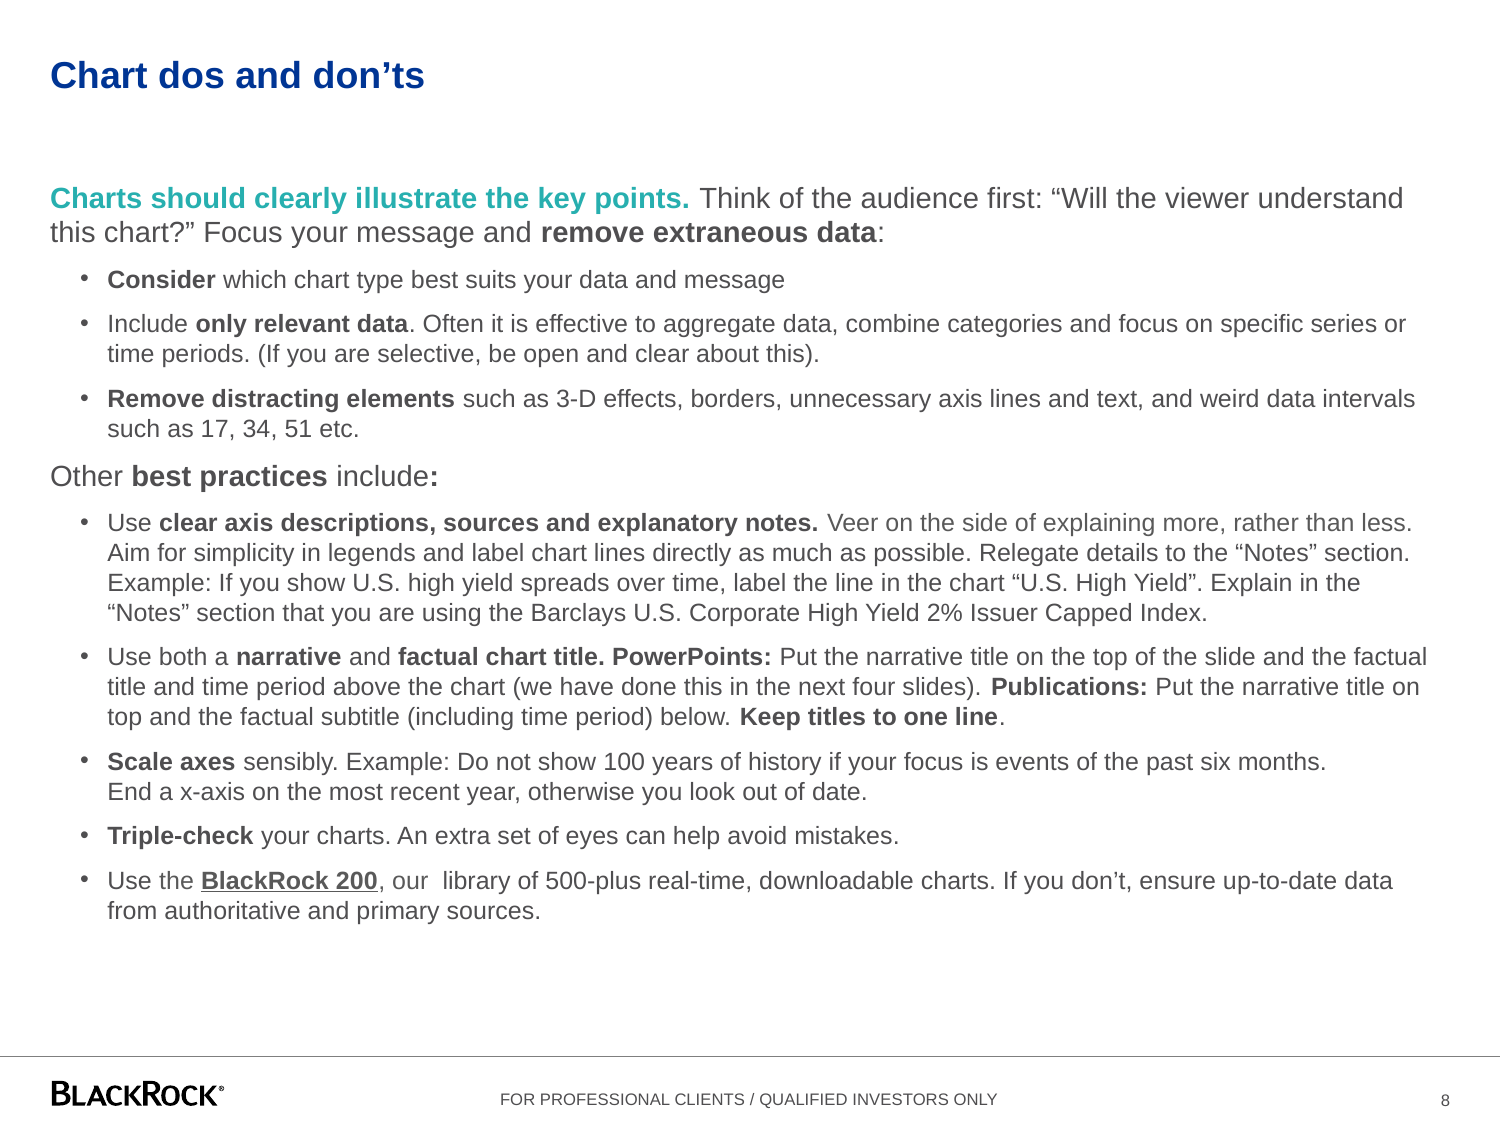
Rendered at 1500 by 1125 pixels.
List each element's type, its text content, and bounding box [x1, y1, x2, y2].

list Charts should clearly illustrate the key points. Think of the audience first: “Will the viewer understand this chart?” Focus your message and remove extraneous data: Consider which chart type best suits your data and message Include only relevant data. Often it is effective to aggregate data, combine categories and focus on specific series or time periods. (If you are selective, be open and clear about this). Remove distracting elements such as 3-D effects, borders, unnecessary axis lines and text, and weird data intervals such as 17, 34, 51 etc. Other best practices include: Use clear axis descriptions, sources and explanatory notes. Veer on the side of explaining more, rather than less. Aim for simplicity in legends and label chart lines directly as much as possible. Relegate details to the “Notes” section. Example: If you show U.S. high yield spreads over time, label the line in the chart “U.S. High Yield”. Explain in the “Notes” section that you are using the Barclays U.S. Corporate High Yield 2% Issuer Capped Index. Use both a narrative and factual chart title. PowerPoints: Put the narrative title on the top of the slide and the factual title and time period above the chart (we have done this in the next four slides). Publications: Put the narrative title on top and the factual subtitle (including time period) below. Keep titles to one line. Scale axes sensibly. Example: Do not show 100 years of history if your focus is events of the past six months. End a x-axis on the most recent year, otherwise you look out of date. Triple-check your charts. An extra set of eyes can help avoid mistakes. Use the BlackRock 200, our library of 500-plus real-time, downloadable charts. If you don’t, ensure up-to-date data from authoritative and primary sources. [50, 178, 1450, 989]
text_box [76, 787, 1388, 833]
slide_number 8 [1388, 1081, 1450, 1118]
footer For professional clients / qualified investors only [246, 1081, 1253, 1118]
title Chart dos and don’ts [50, 24, 1450, 124]
